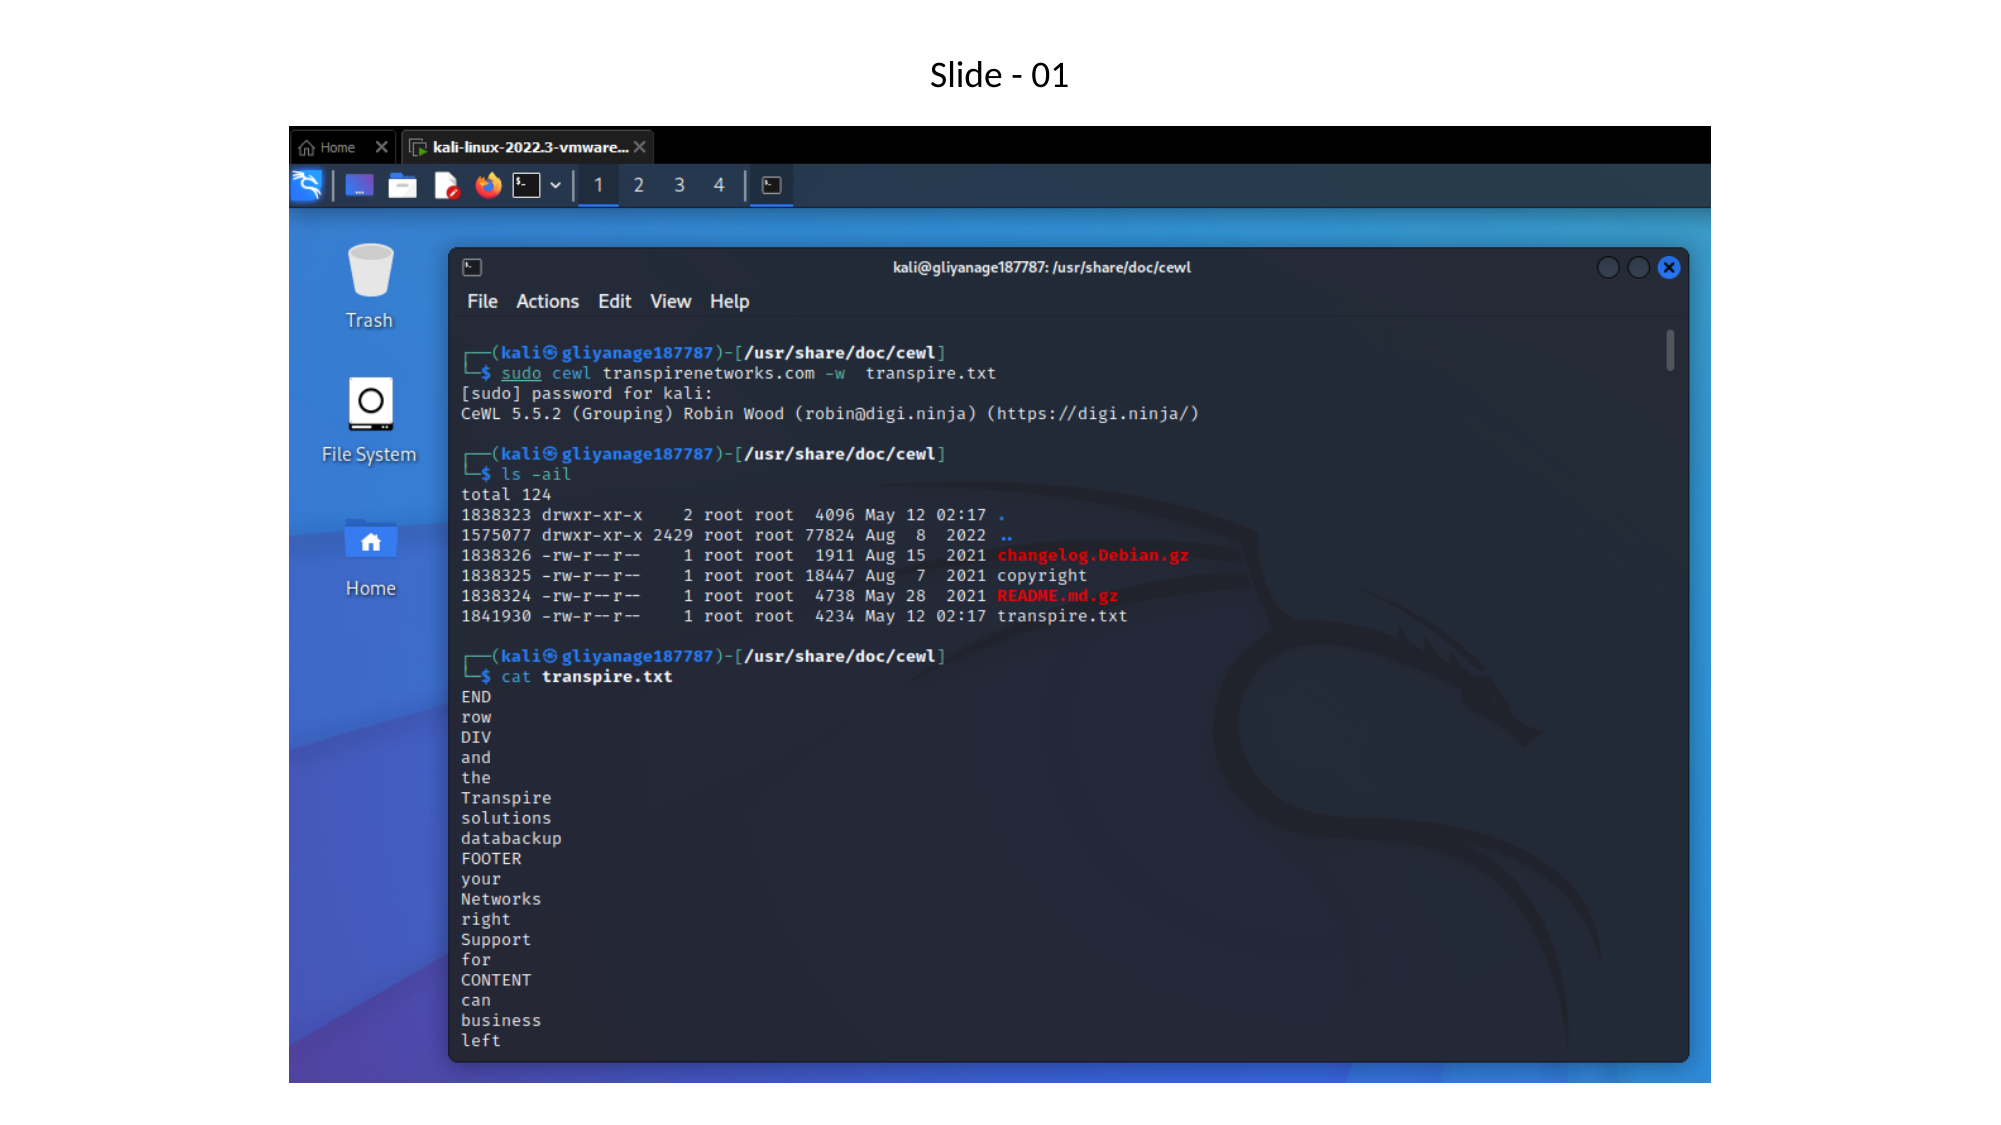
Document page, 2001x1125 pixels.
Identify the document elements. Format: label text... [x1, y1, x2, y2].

picture [289, 126, 1711, 1083]
text_box Slide - 01 [624, 42, 1375, 103]
